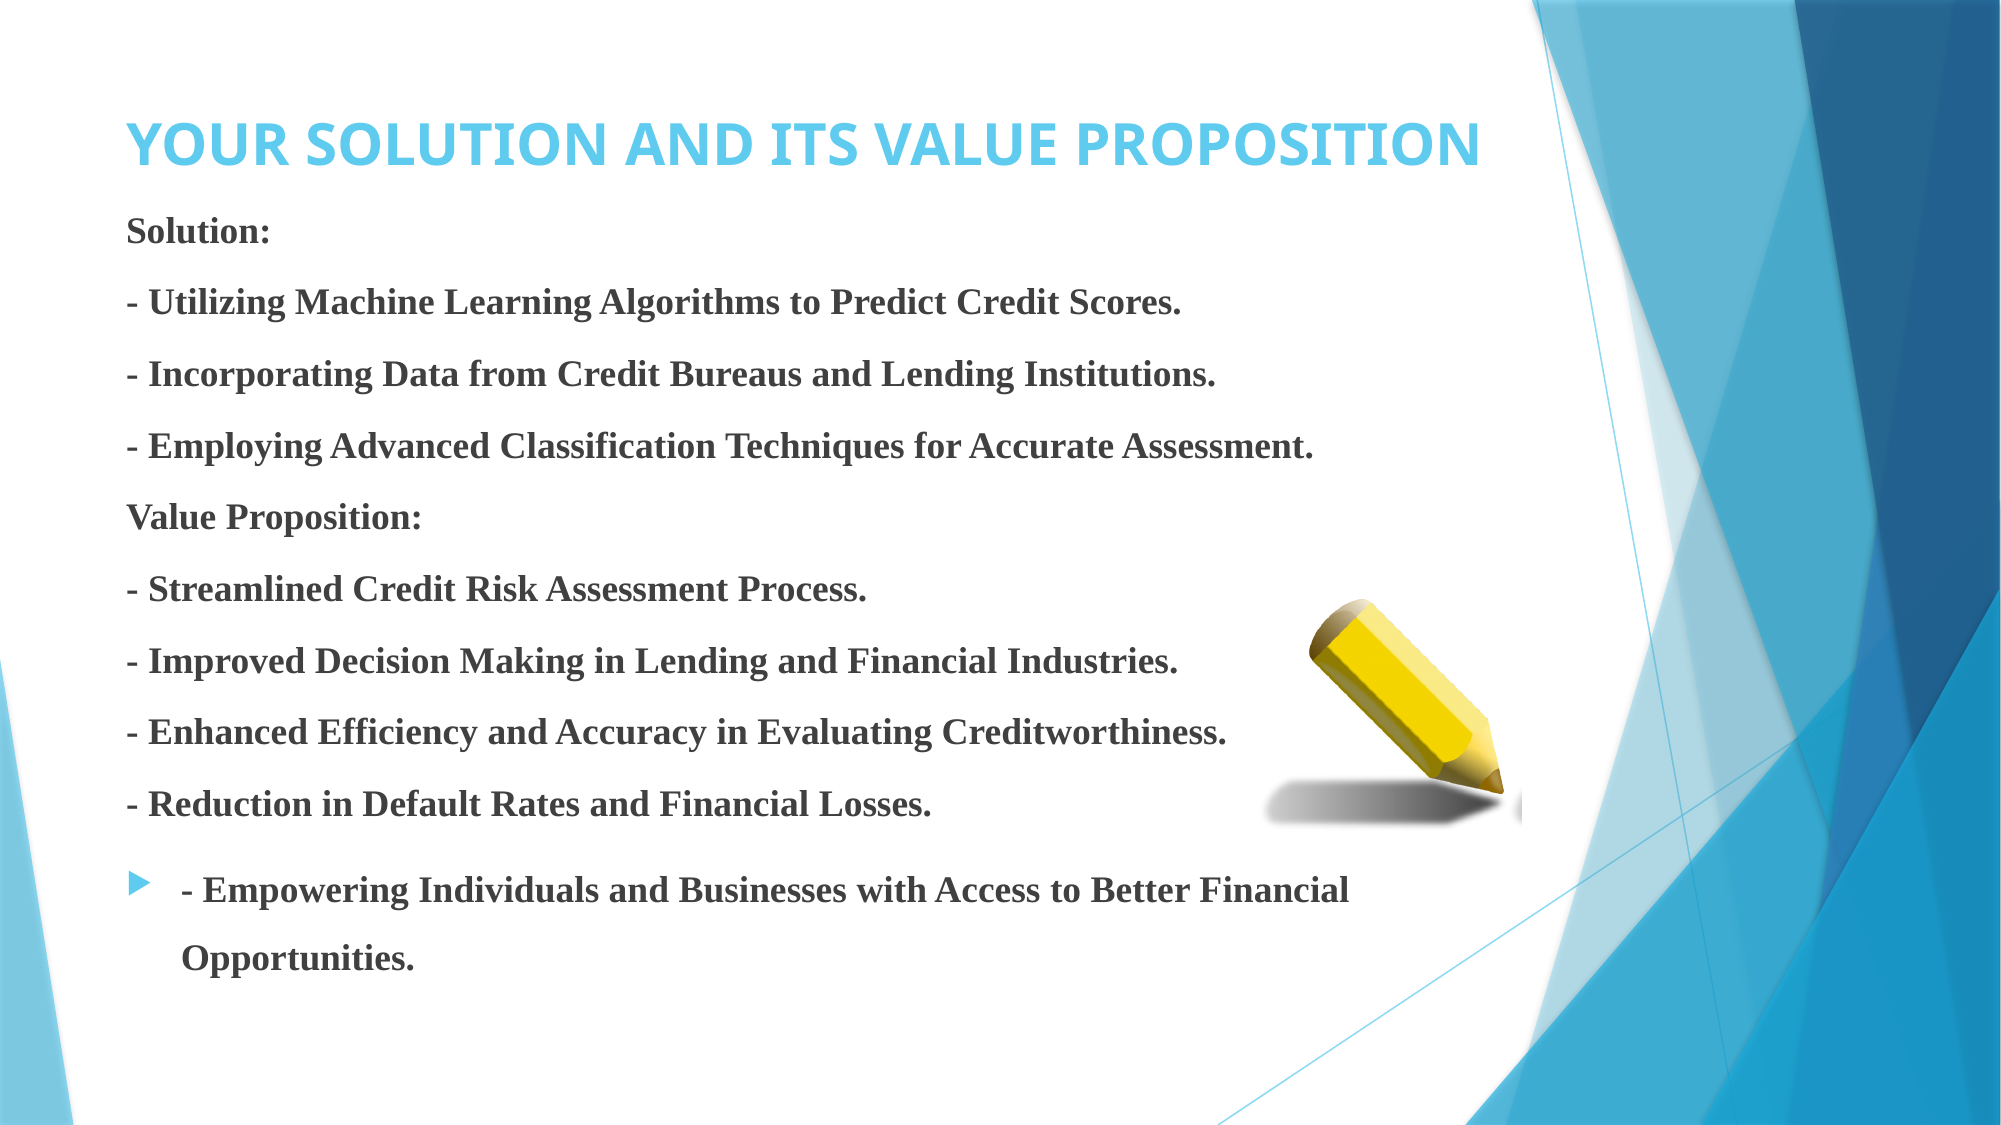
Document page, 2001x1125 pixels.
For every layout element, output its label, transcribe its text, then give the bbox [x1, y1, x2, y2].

title YOUR SOLUTION AND ITS VALUE PROPOSITION [111, 99, 1522, 198]
list Solution: - Utilizing Machine Learning Algorithms to Predict Credit Scores. - Incorporating Data from Credit Bureaus and Lending Institutions. - Employing Advanced Classification Techniques for Accurate Assessment. Value Proposition: - Streamlined Credit Risk Assessment Process. - Improved Decision Making in Lending and Financial Industries. - Enhanced Efficiency and Accuracy in Evaluating Creditworthiness. - Reduction in Default Rates and Financial Losses. - Empowering Individuals and Businesses with Access to Better Financial Opportunities. [111, 198, 1522, 992]
picture [1256, 599, 1522, 836]
